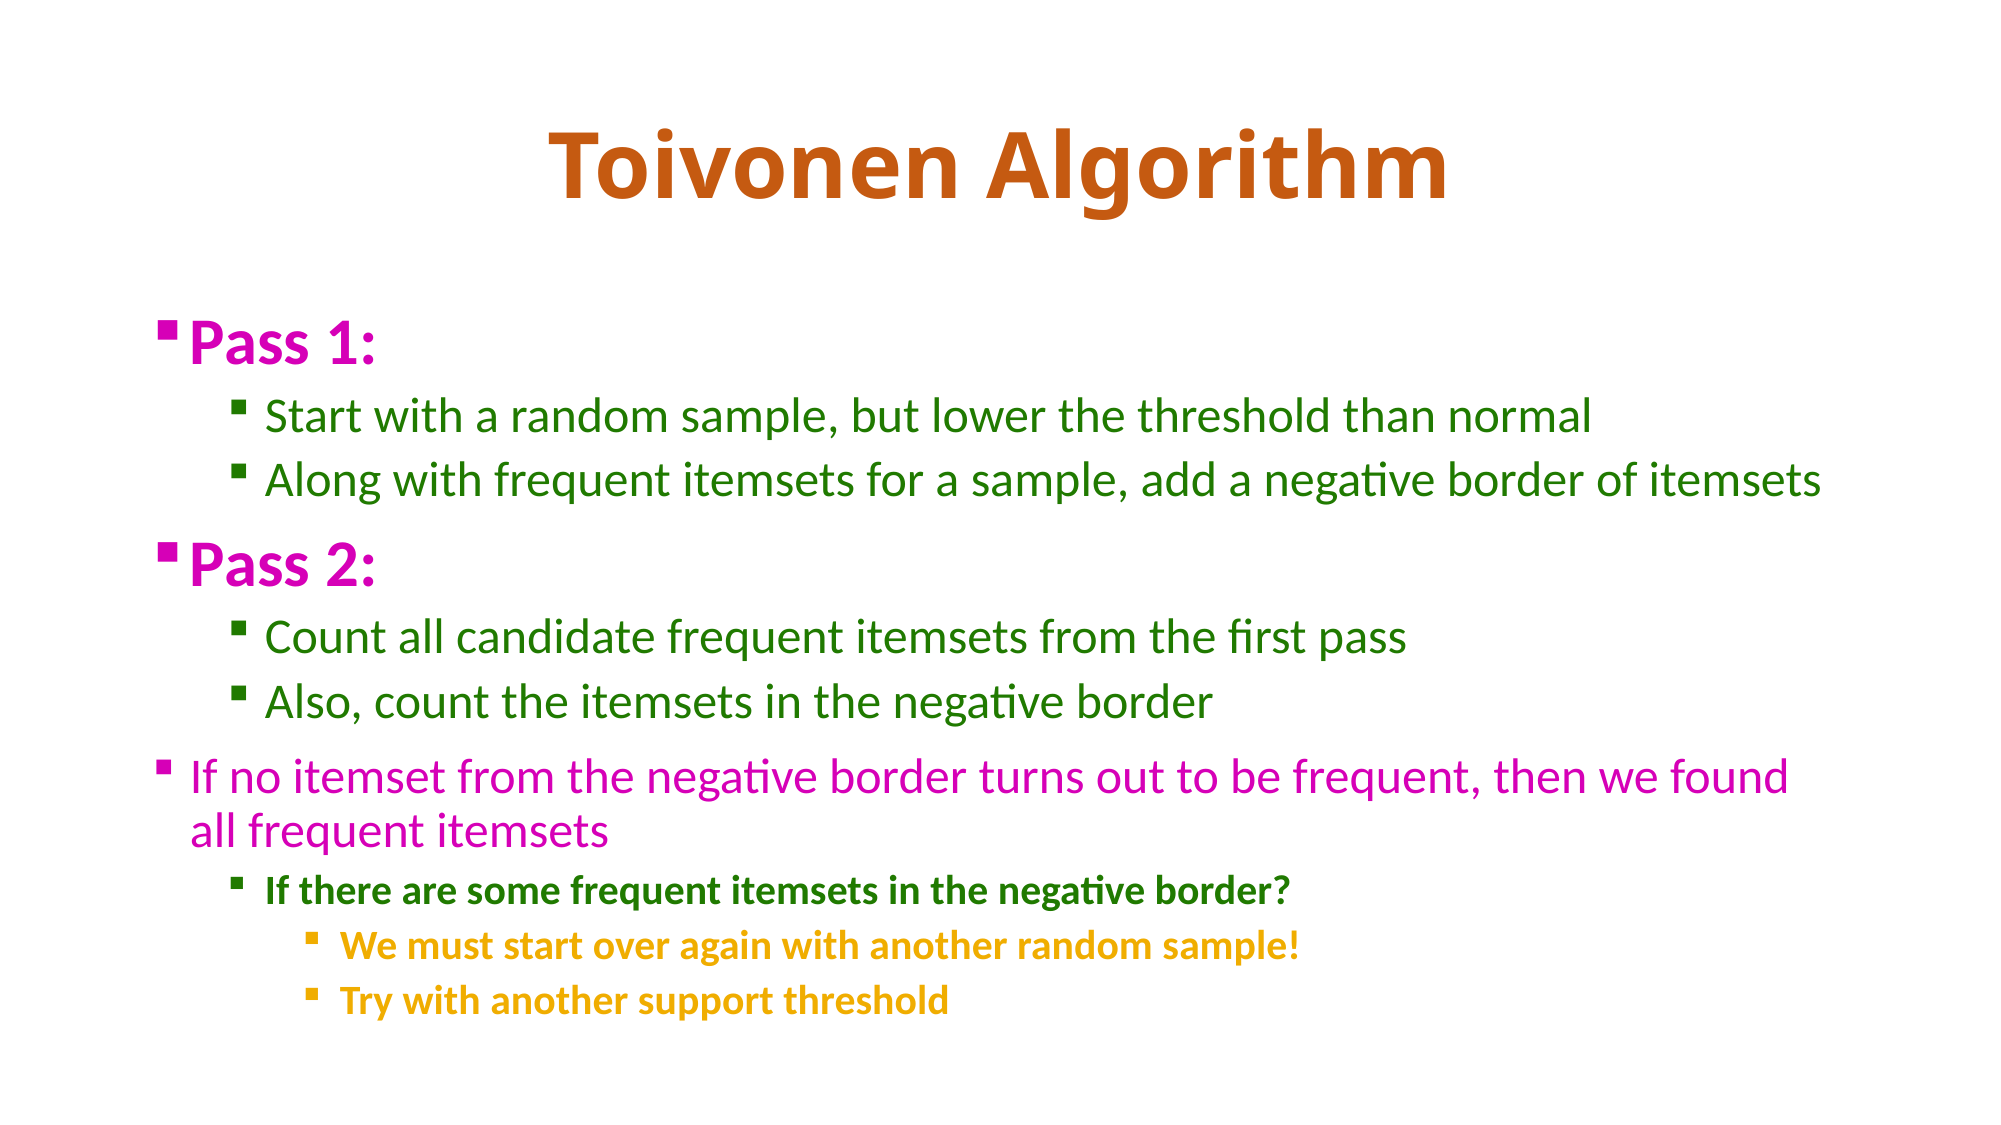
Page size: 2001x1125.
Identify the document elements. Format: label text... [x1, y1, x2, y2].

list Pass 1: Start with a random sample, but lower the threshold than normal Along with frequent itemsets for a sample, add a negative border of itemsets Pass 2: Count all candidate frequent itemsets from the first pass Also, count the itemsets in the negative border If no itemset from the negative border turns out to be frequent, then we found all frequent itemsets If there are some frequent itemsets in the negative border? We must start over again with another random sample! Try with another support threshold [137, 299, 1863, 1060]
title Toivonen Algorithm [137, 59, 1863, 278]
